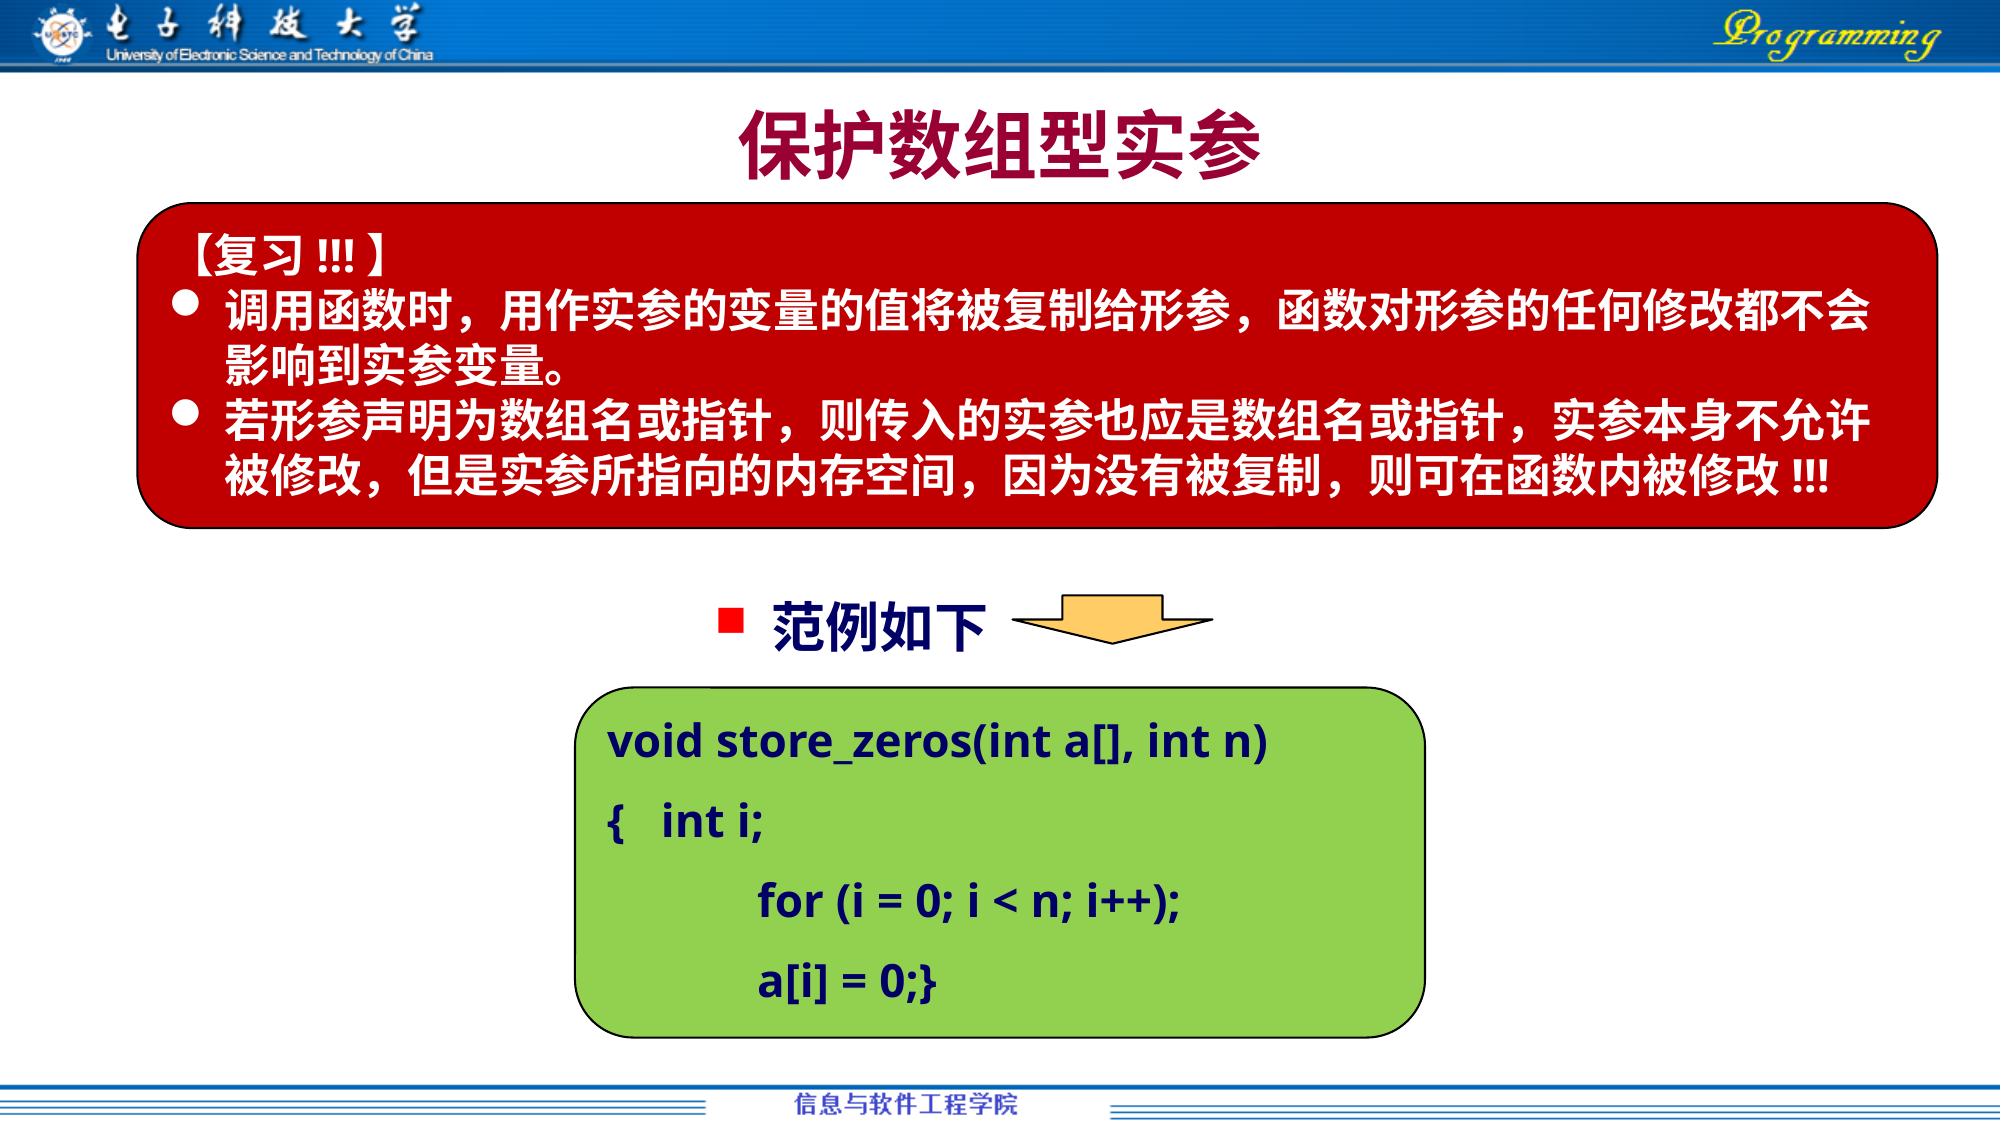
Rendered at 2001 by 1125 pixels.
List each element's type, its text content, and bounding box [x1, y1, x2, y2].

text_box 【复习!!!】 调用函数时，用作实参的变量的值将被复制给形参，函数对形参的任何修改都不会影响到实参变量。 若形参声明为数组名或指针，则传入的实参也应是数组名或指针，实参本身不允许被修改，但是实参所指向的内存空间，因为没有被复制，则可在函数内被修改!!! [137, 203, 1938, 529]
picture [0, 0, 2000, 1125]
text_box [699, 552, 1251, 661]
text_box void store_zeros(int a[], int n) { int i; for (i = 0; i < n; i++); a[i] = 0;} [574, 687, 1426, 1038]
title 保护数组型实参 [150, 87, 1850, 200]
